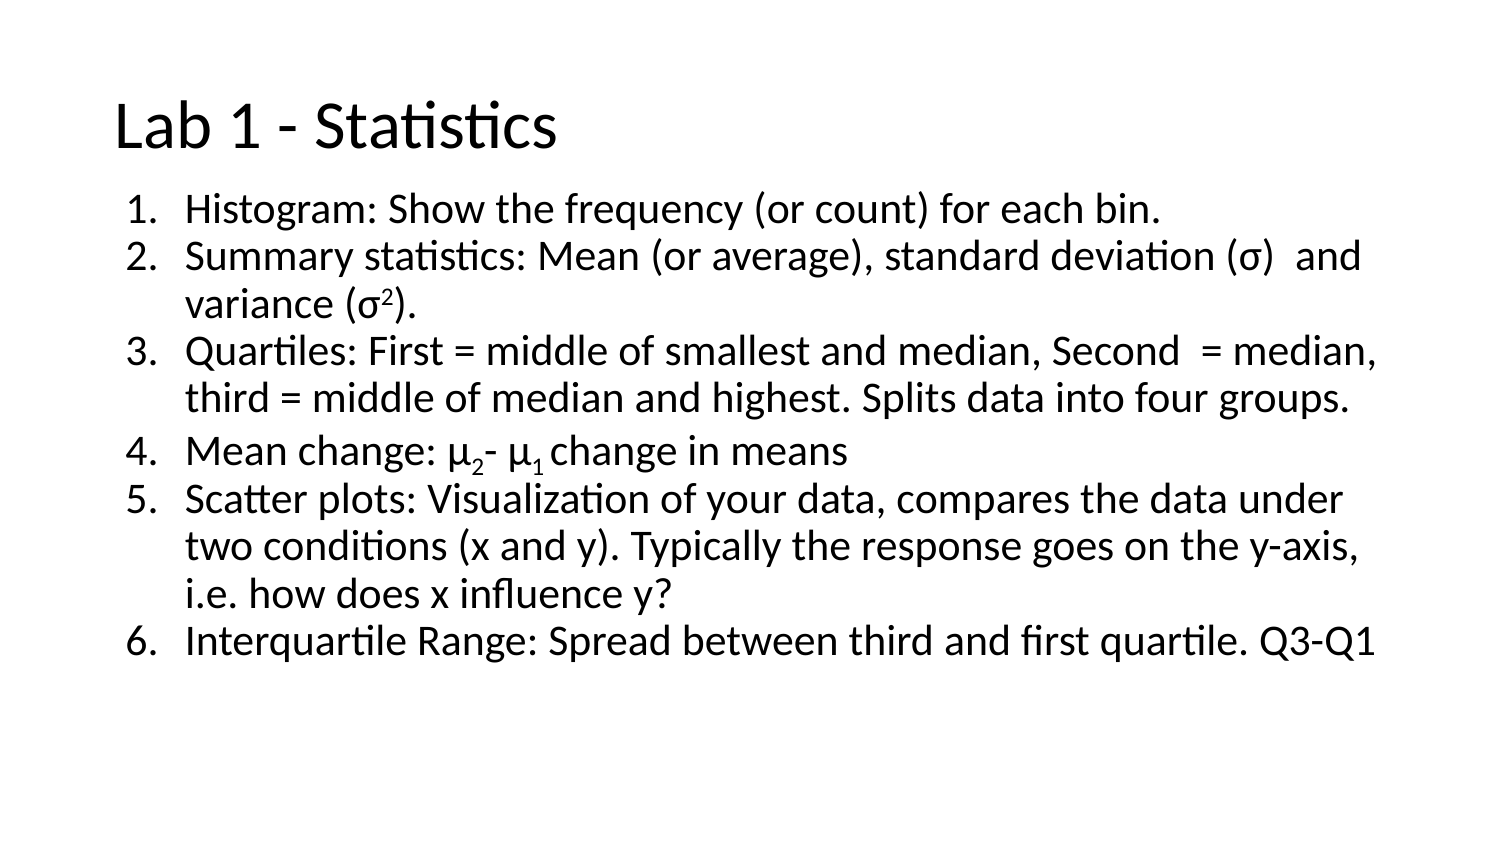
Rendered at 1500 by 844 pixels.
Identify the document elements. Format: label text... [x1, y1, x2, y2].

title Lab 1 - Statistics [103, 44, 1397, 208]
list Histogram: Show the frequency (or count) for each bin. Summary statistics: Mean (or average), standard deviation (σ) and variance (σ2). Quartiles: First = middle of smallest and median, Second = median, third = middle of median and highest. Splits data into four groups. Mean change: μ2- μ1 change in means Scatter plots: Visualization of your data, compares the data under two conditions (x and y). Typically the response goes on the y-axis, i.e. how does x influence y? Interquartile Range: Spread between third and first quartile. Q3-Q1 [98, 174, 1393, 710]
